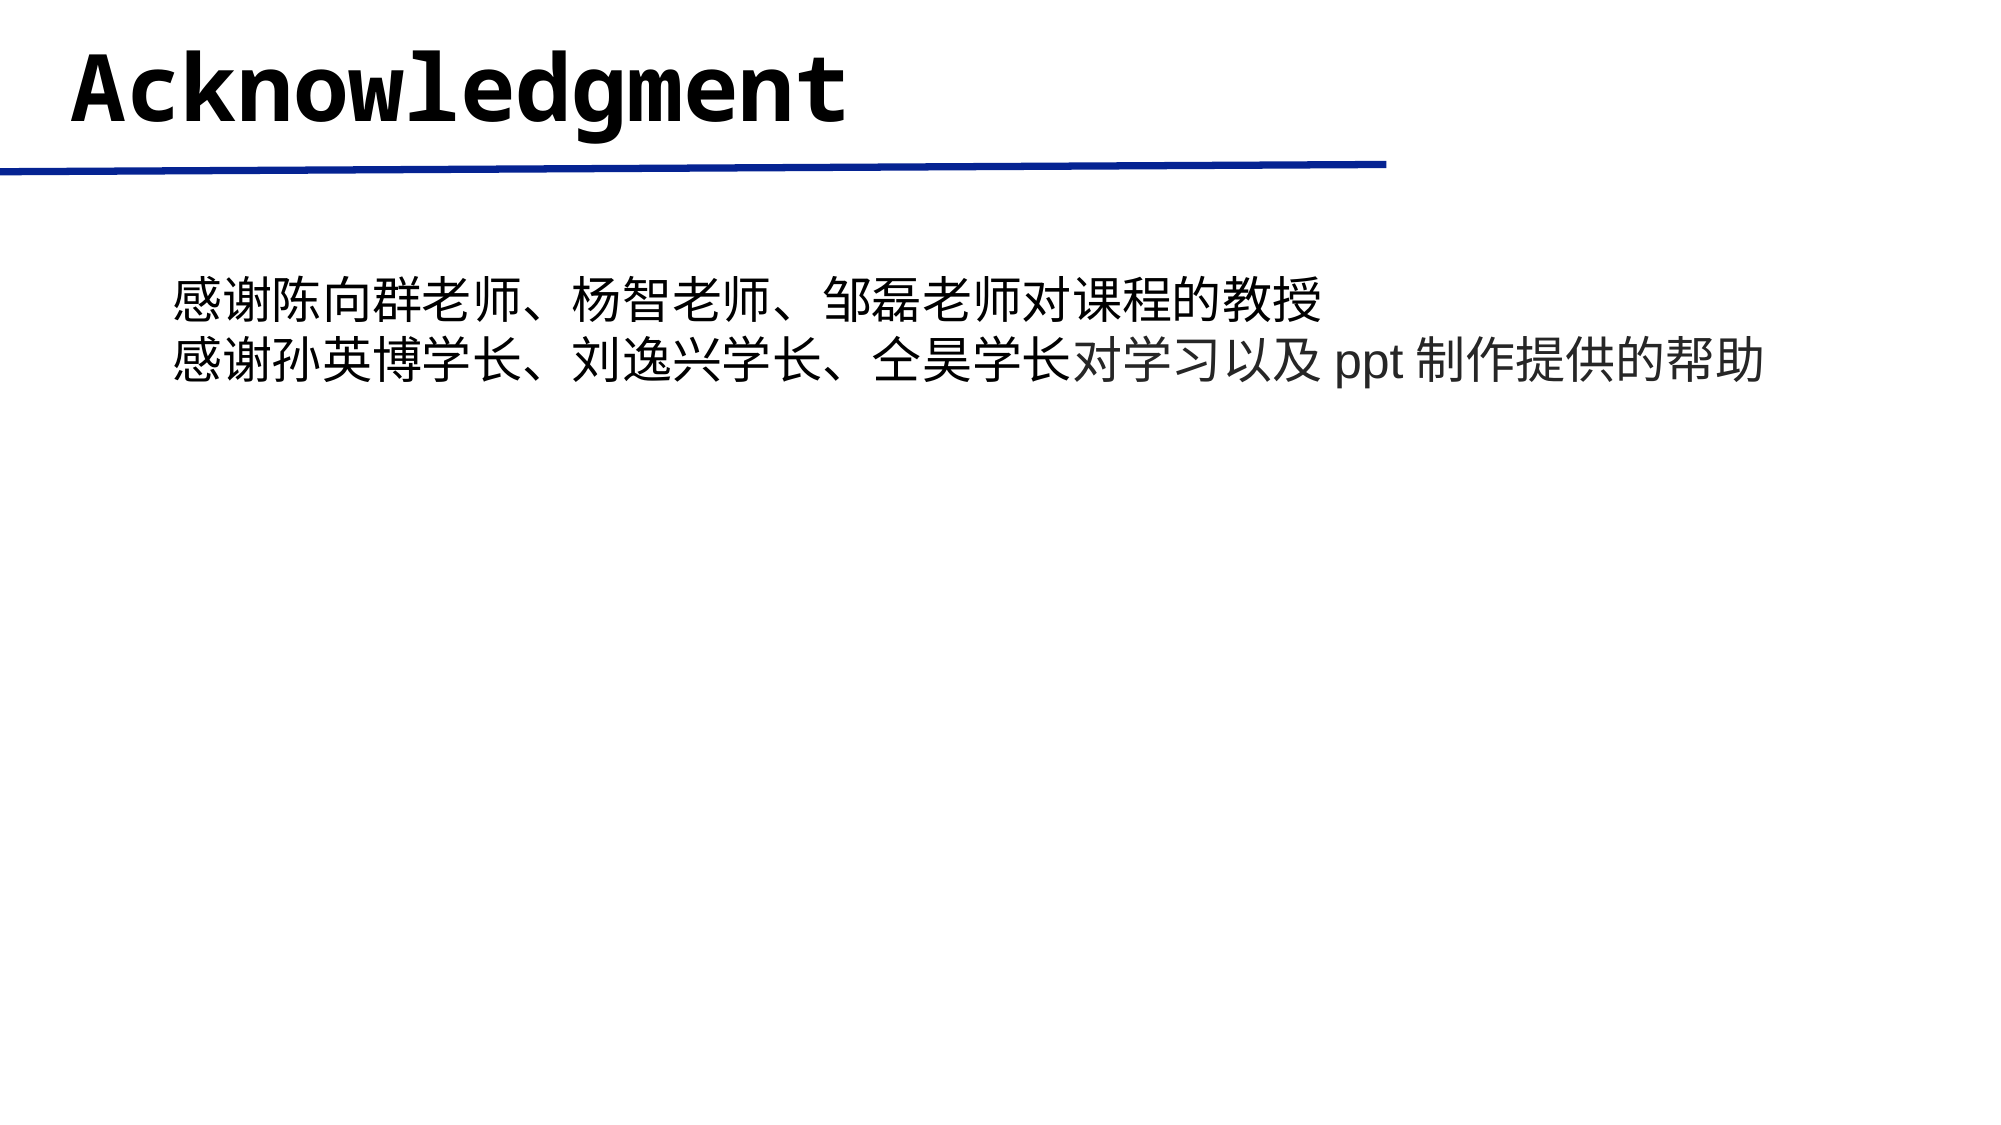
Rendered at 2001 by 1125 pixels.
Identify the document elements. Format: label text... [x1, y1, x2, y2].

text_box 感谢陈向群老师、杨智老师、邹磊老师对课程的教授 感谢孙英博学长、刘逸兴学长、仝昊学长对学习以及ppt制作提供的帮助 [157, 260, 1792, 396]
title Acknowledgment [55, 0, 876, 200]
